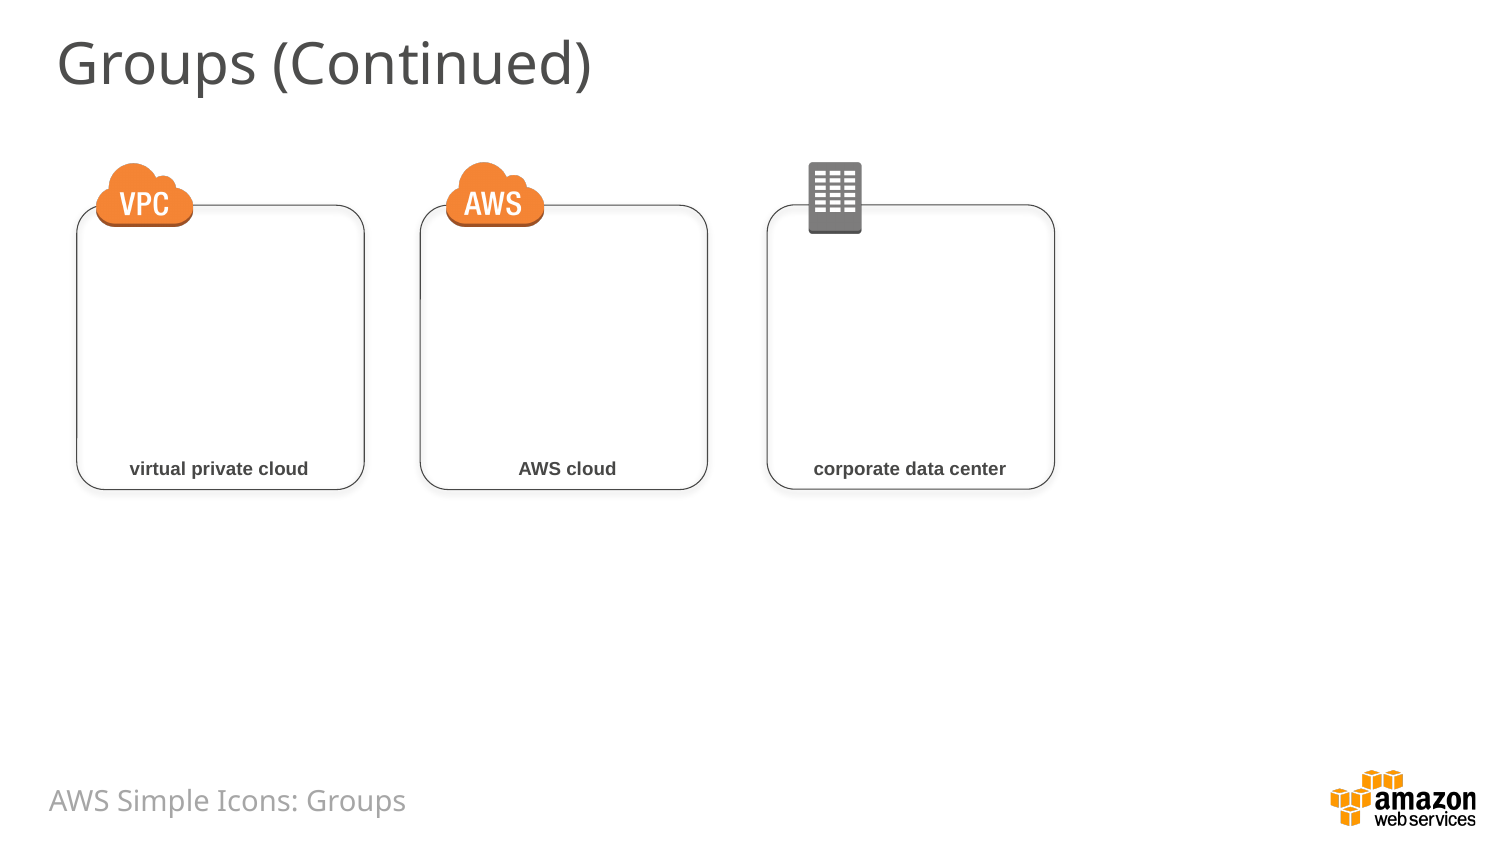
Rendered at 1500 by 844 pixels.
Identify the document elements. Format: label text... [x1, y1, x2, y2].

text_box corporate data center [782, 449, 1038, 487]
text_box AWS Simple Icons: Groups [34, 774, 422, 825]
text_box [419, 204, 709, 491]
text_box AWS cloud [439, 449, 696, 487]
text_box virtual private cloud [91, 449, 347, 487]
picture [445, 161, 545, 227]
picture [808, 160, 862, 235]
text_box [75, 204, 366, 491]
title Groups (Continued) [41, 18, 1388, 116]
picture [94, 161, 194, 227]
text_box [766, 204, 1056, 490]
